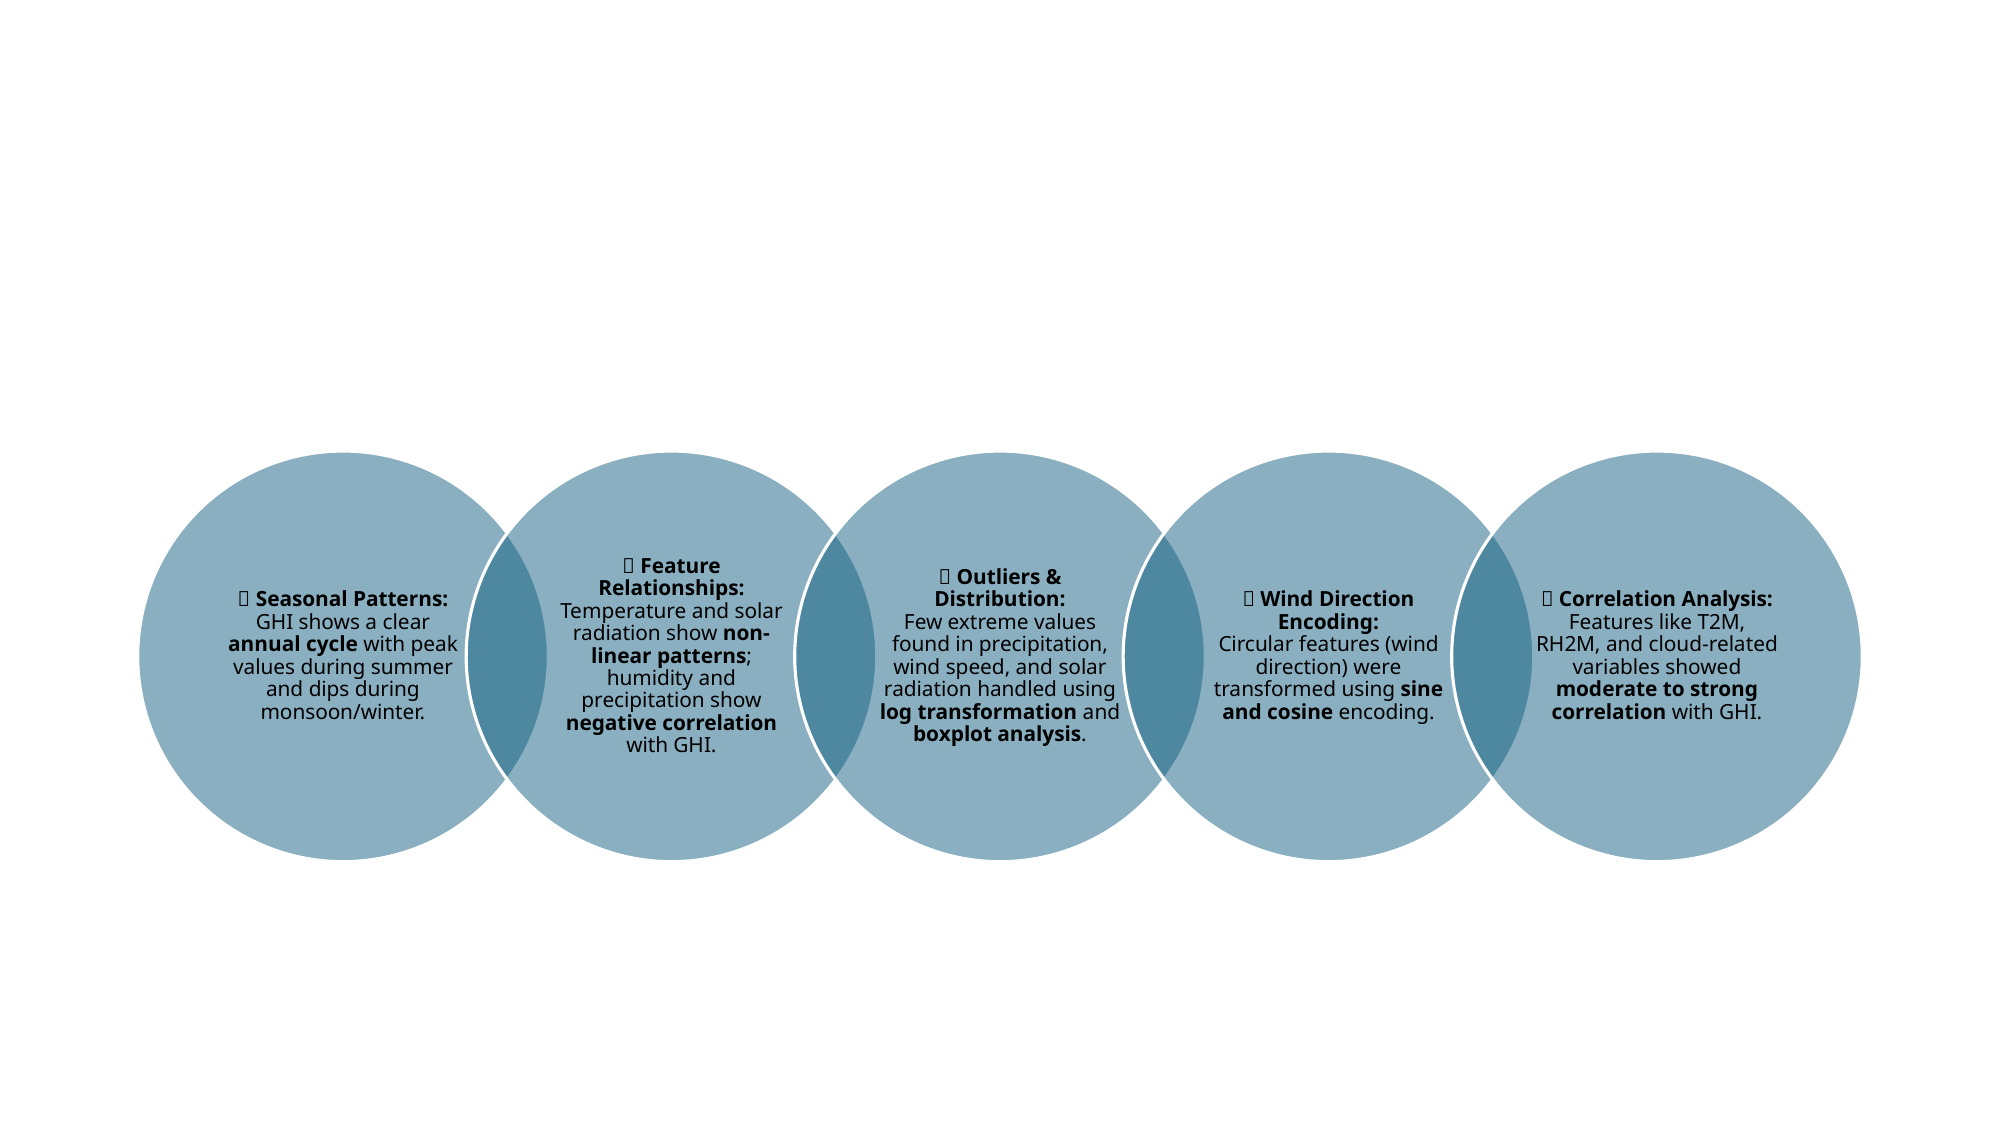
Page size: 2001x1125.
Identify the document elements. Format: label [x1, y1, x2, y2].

list [136, 298, 1863, 1014]
